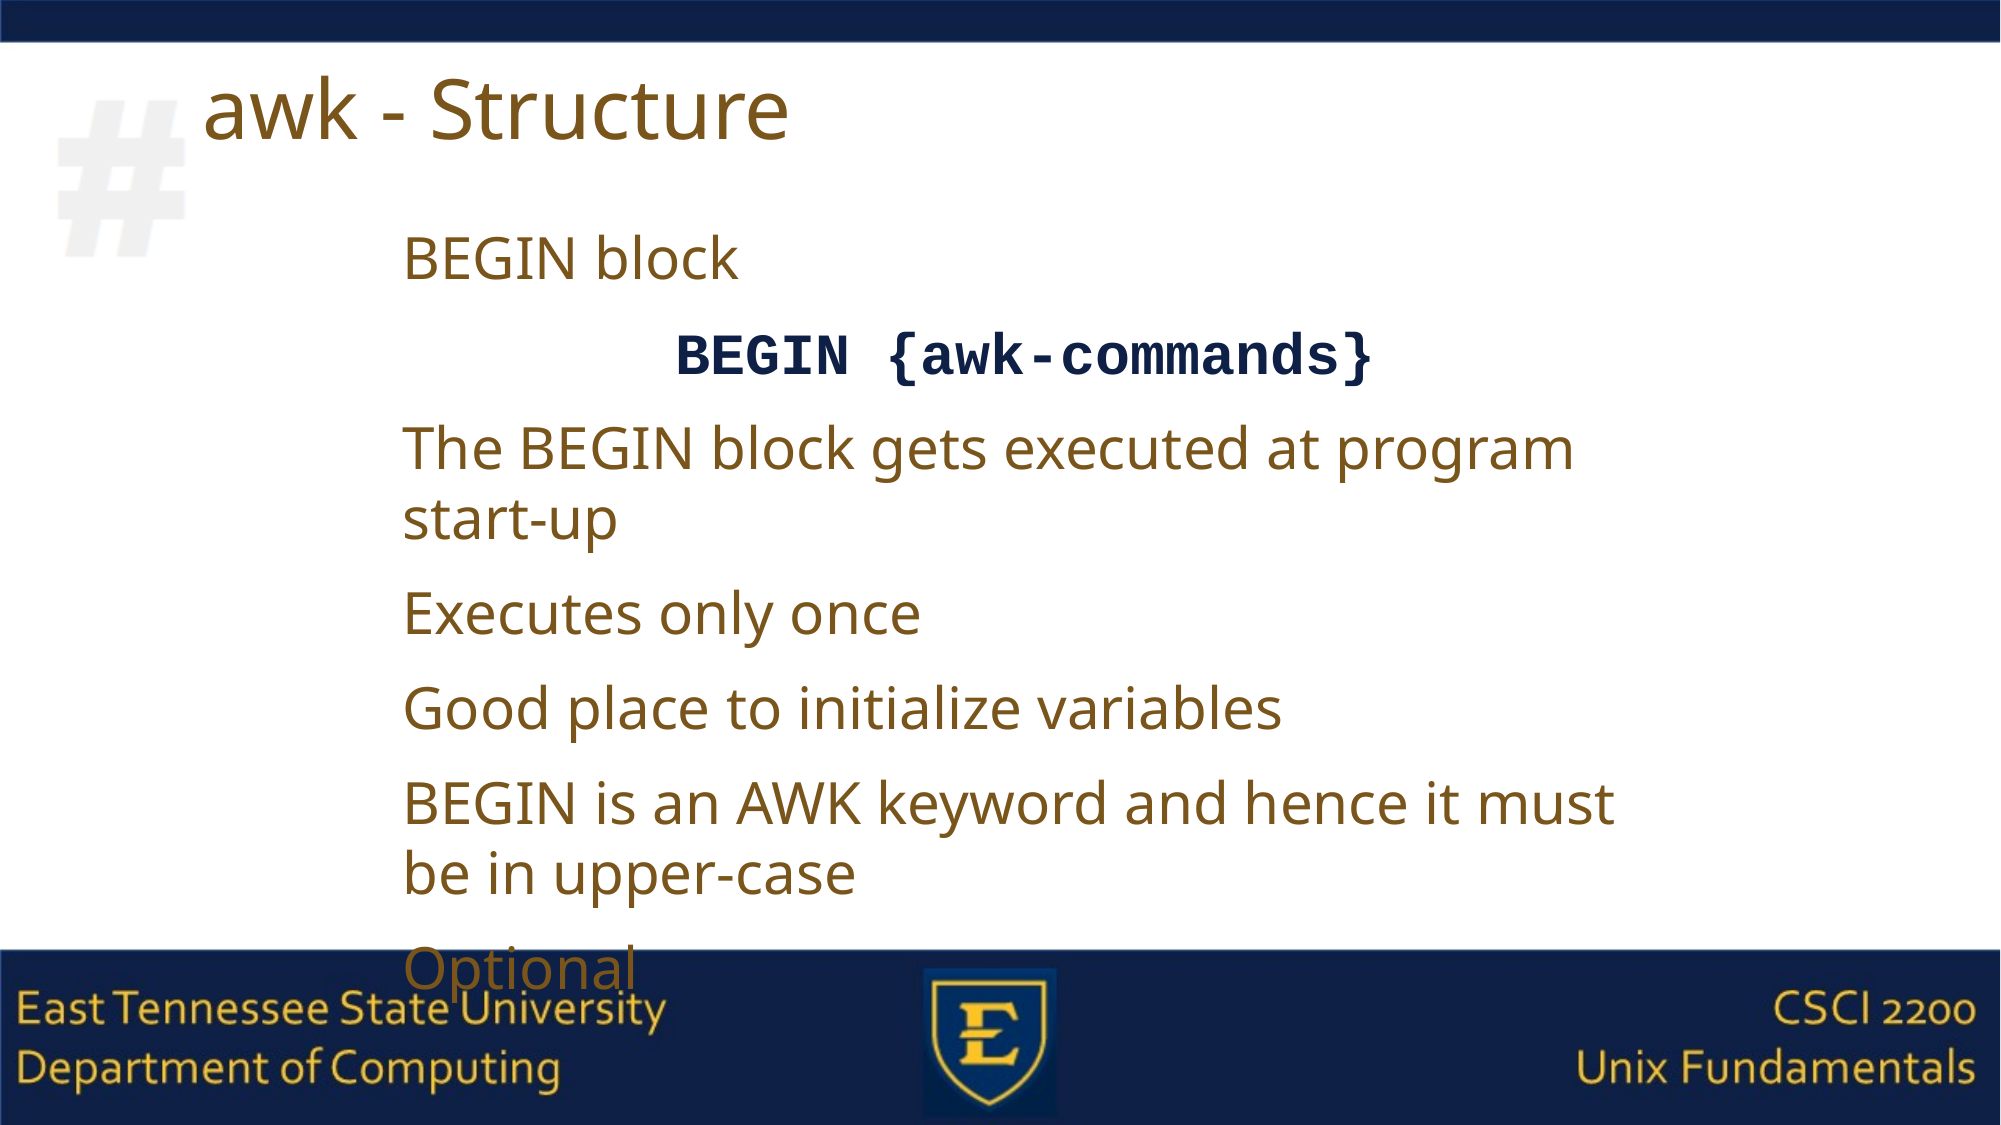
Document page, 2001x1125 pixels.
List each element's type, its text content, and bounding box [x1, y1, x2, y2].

title awk - Structure [187, 41, 1538, 172]
picture [0, 0, 2001, 1125]
list BEGIN block BEGIN {awk-commands} The BEGIN block gets executed at program start-up Executes only once Good place to initialize variables BEGIN is an AWK keyword and hence it must be in upper-case Optional [387, 213, 1663, 939]
